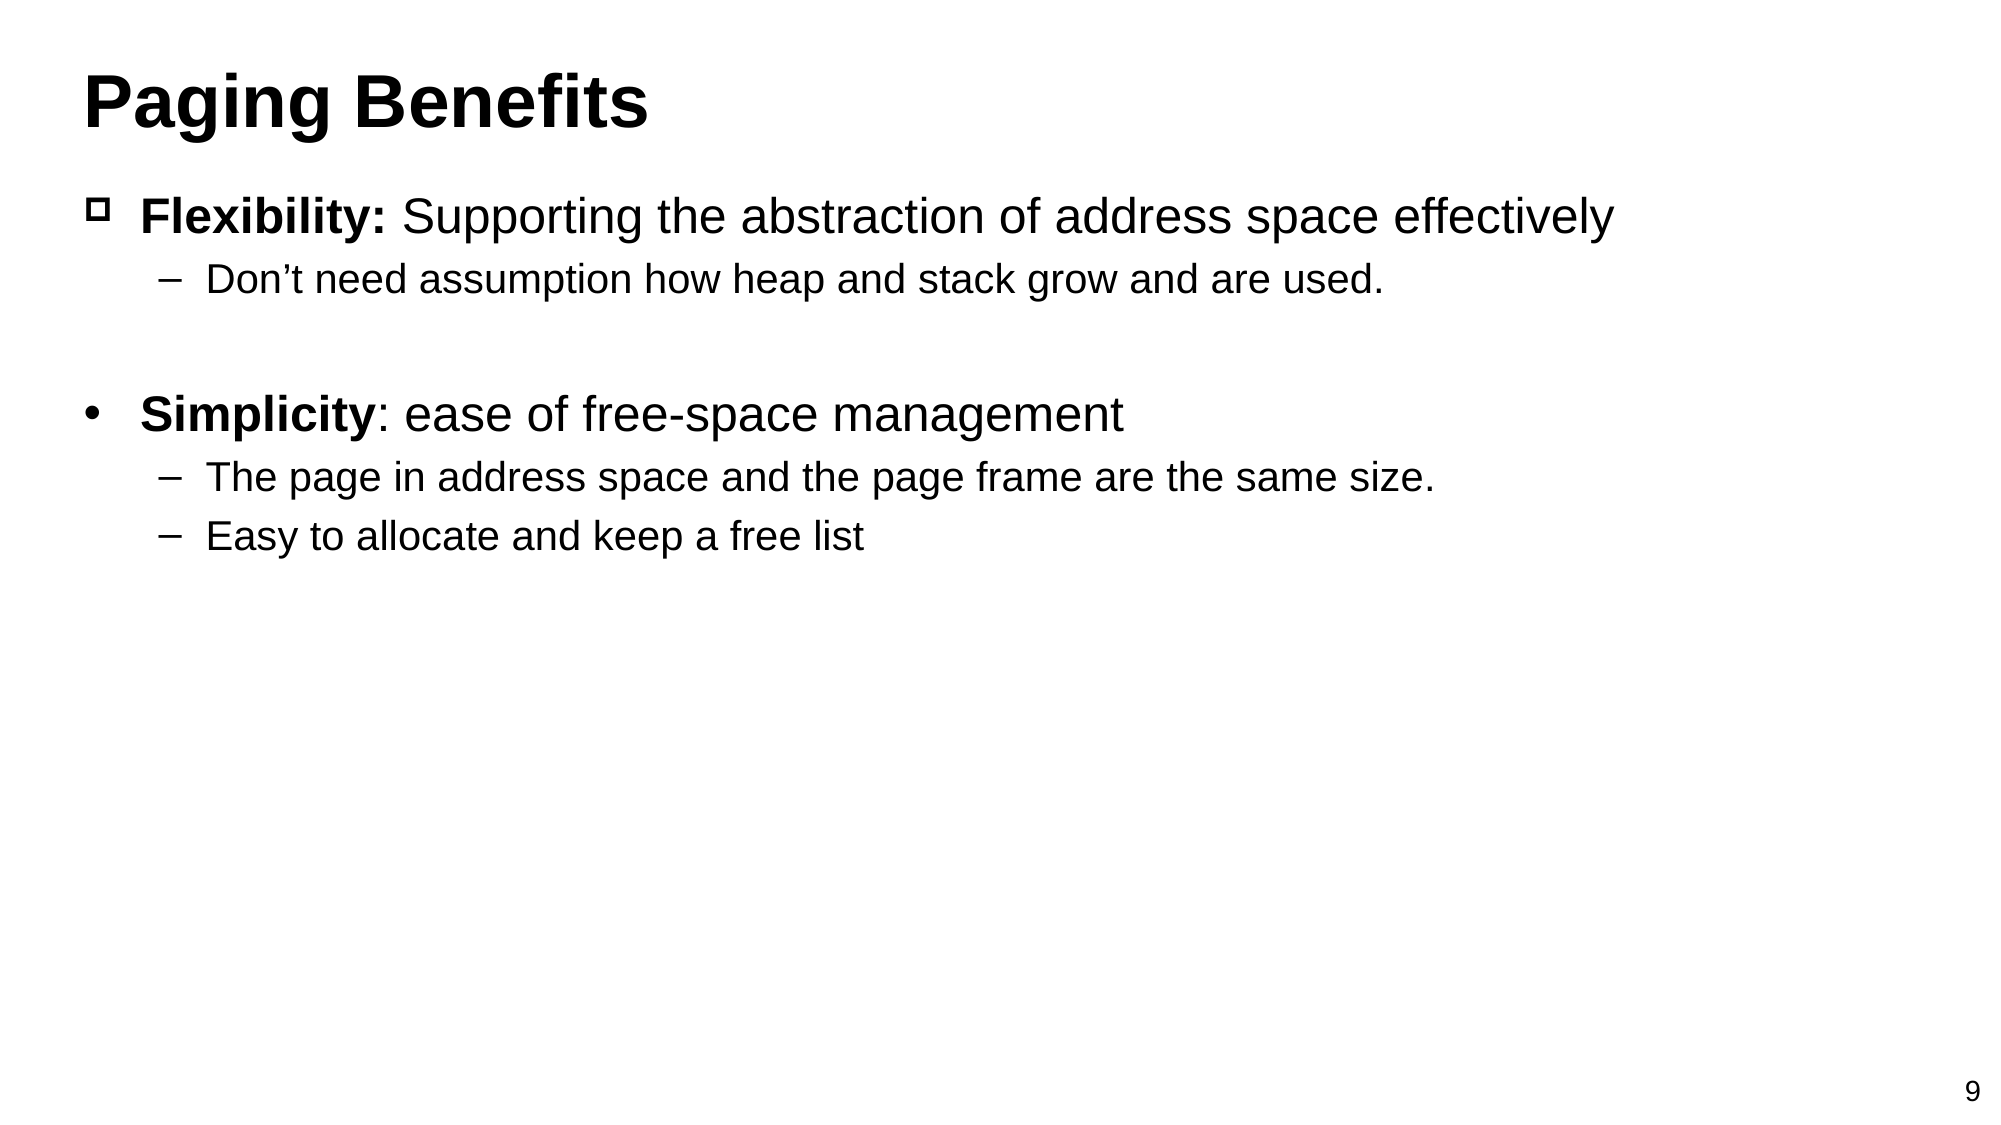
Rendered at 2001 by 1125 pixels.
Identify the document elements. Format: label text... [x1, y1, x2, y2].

list Flexibility: Supporting the abstraction of address space effectively Don’t need assumption how heap and stack grow and are used. Simplicity: ease of free-space management The page in address space and the page frame are the same size. Easy to allocate and keep a free list [68, 176, 1929, 1019]
title Paging Benefits [68, 45, 1929, 152]
slide_number 9 [1902, 1065, 1996, 1125]
